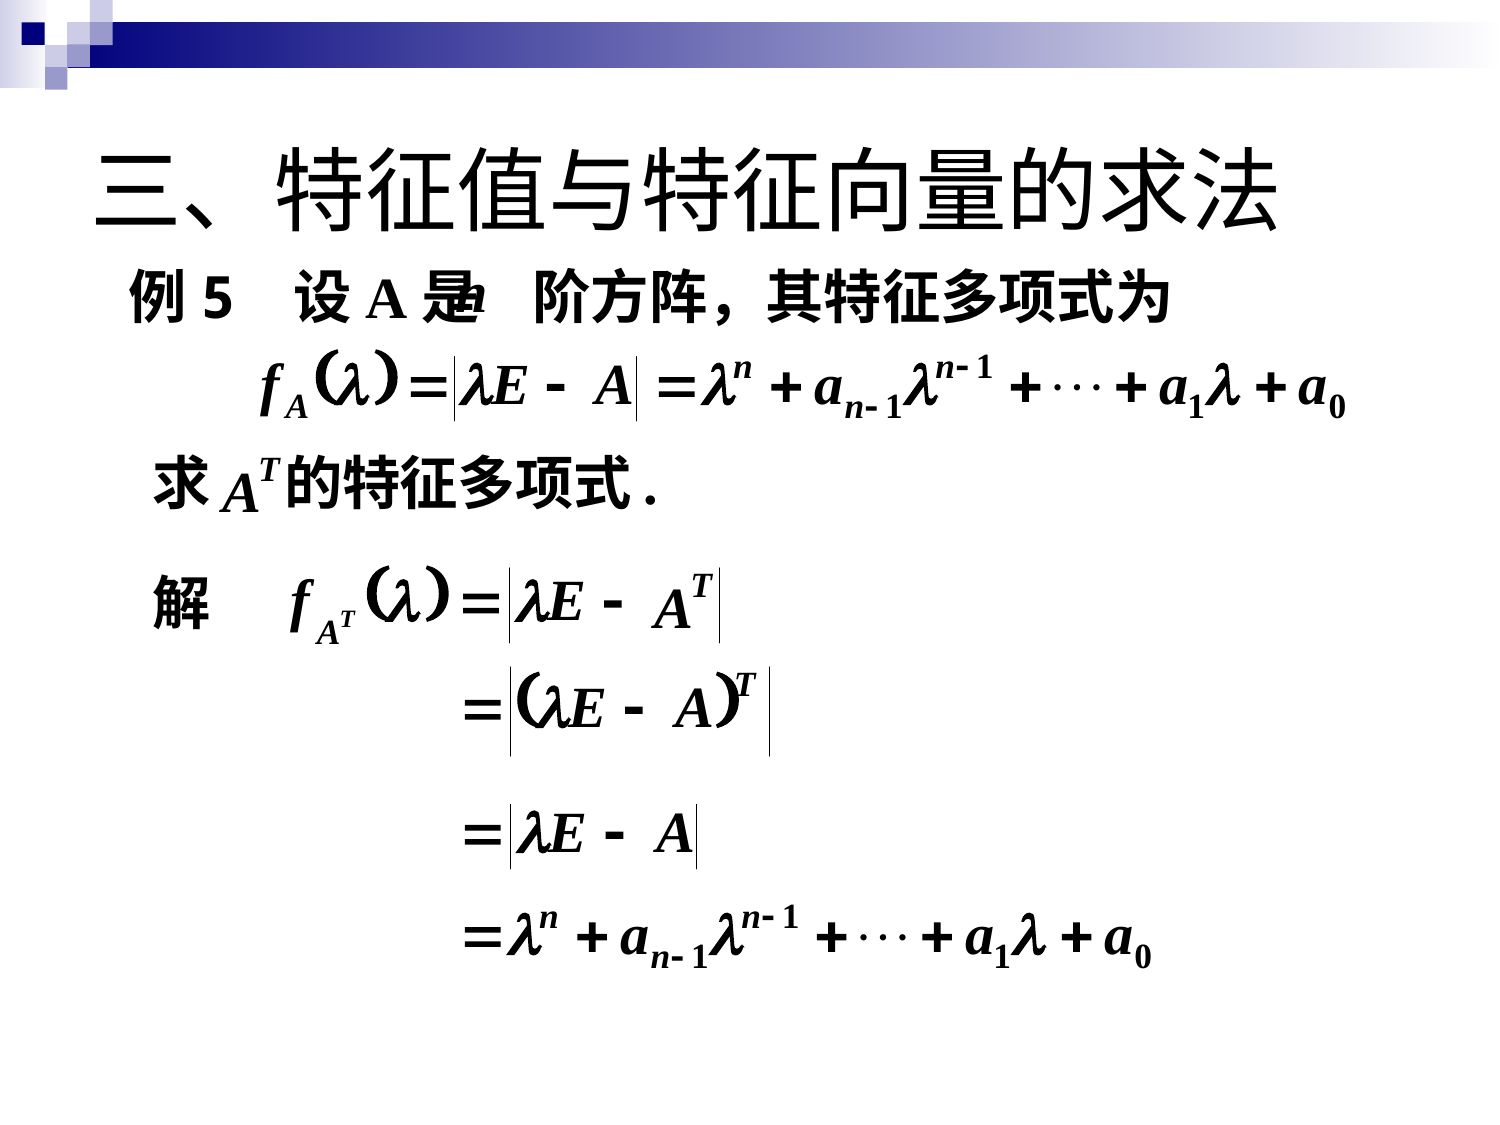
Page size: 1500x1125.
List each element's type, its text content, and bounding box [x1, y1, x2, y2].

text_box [137, 252, 1165, 338]
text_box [151, 448, 661, 524]
text_box 解 [137, 558, 226, 644]
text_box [455, 799, 705, 874]
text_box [455, 895, 1157, 976]
title 三、特征值与特征向量的求法 [75, 75, 1425, 300]
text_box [245, 345, 1351, 426]
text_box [274, 562, 728, 651]
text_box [455, 662, 778, 761]
